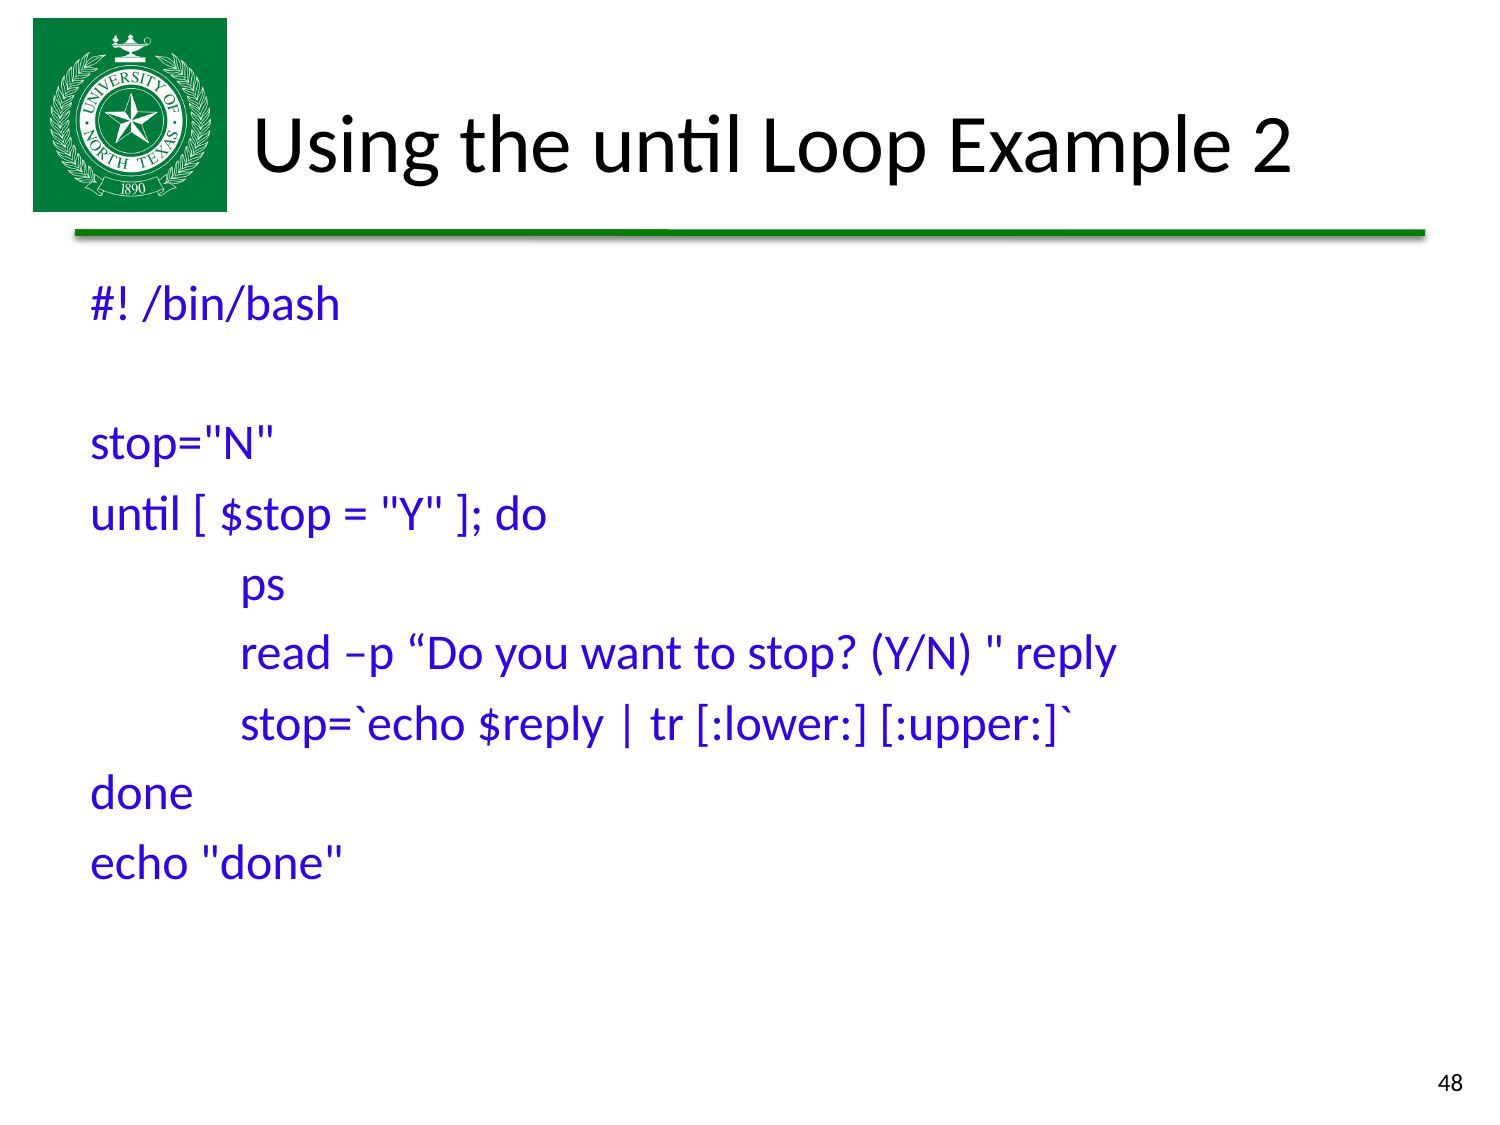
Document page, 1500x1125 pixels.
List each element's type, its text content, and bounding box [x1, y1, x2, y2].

title Using the until Loop Example 2 [237, 45, 1479, 233]
picture [33, 17, 228, 212]
slide_number 48 [1418, 1051, 1479, 1112]
list #! /bin/bash stop="N" until [ $stop = "Y" ]; do ps read –p “Do you want to stop? (Y/N) " reply stop=`echo $reply | tr [:lower:] [:upper:]` done echo "done" [75, 262, 1425, 1052]
